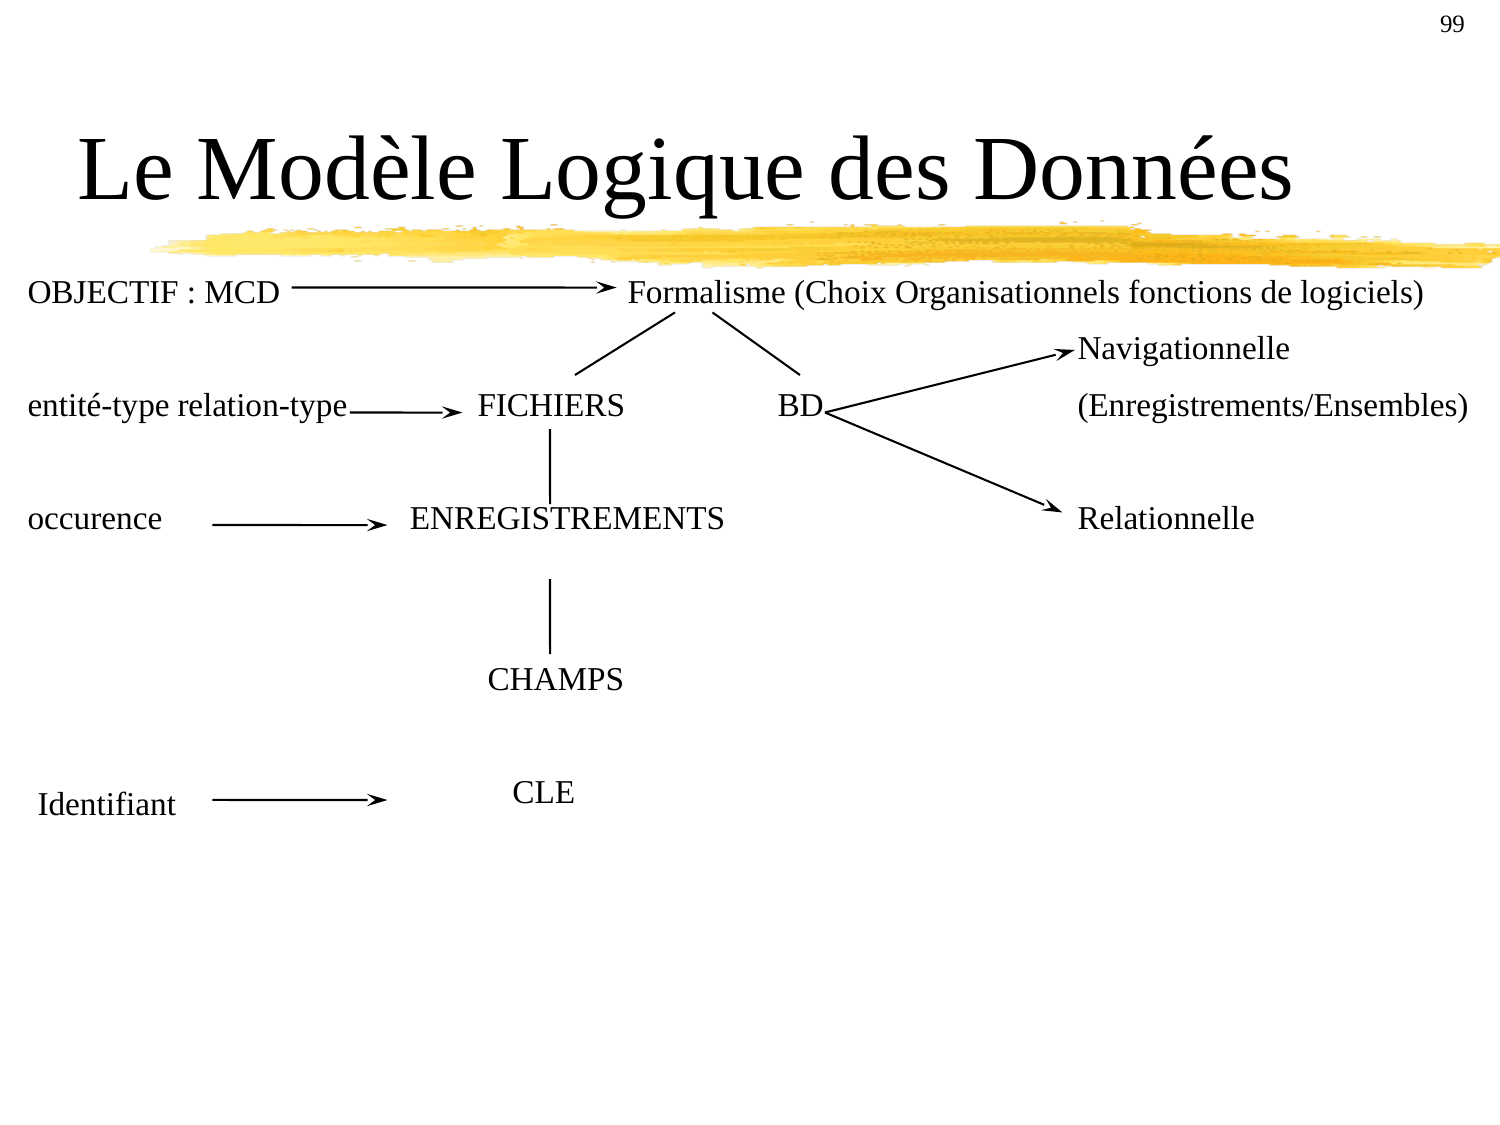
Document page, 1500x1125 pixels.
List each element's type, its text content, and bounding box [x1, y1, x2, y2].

text_box [595, 281, 617, 294]
text_box [441, 406, 463, 419]
text_box Identifiant [22, 774, 192, 830]
text_box 99 [1424, 0, 1500, 46]
text_box CHAMPS [472, 649, 640, 705]
text_box [1041, 498, 1063, 513]
picture [150, 215, 1500, 262]
text_box [366, 518, 388, 532]
text_box [1053, 348, 1075, 362]
text_box OBJECTIF : MCD Formalisme (Choix Organisationnels fonctions de logiciels) Navigationnelle entité-type relation-type FICHIERS BD (Enregistrements/Ensembles) occurence ENREGISTREMENTS Relationnelle [12, 262, 1500, 544]
text_box CLE [497, 762, 591, 818]
text_box [366, 793, 388, 807]
text_box Le Modèle Logique des Données [62, 50, 1332, 225]
